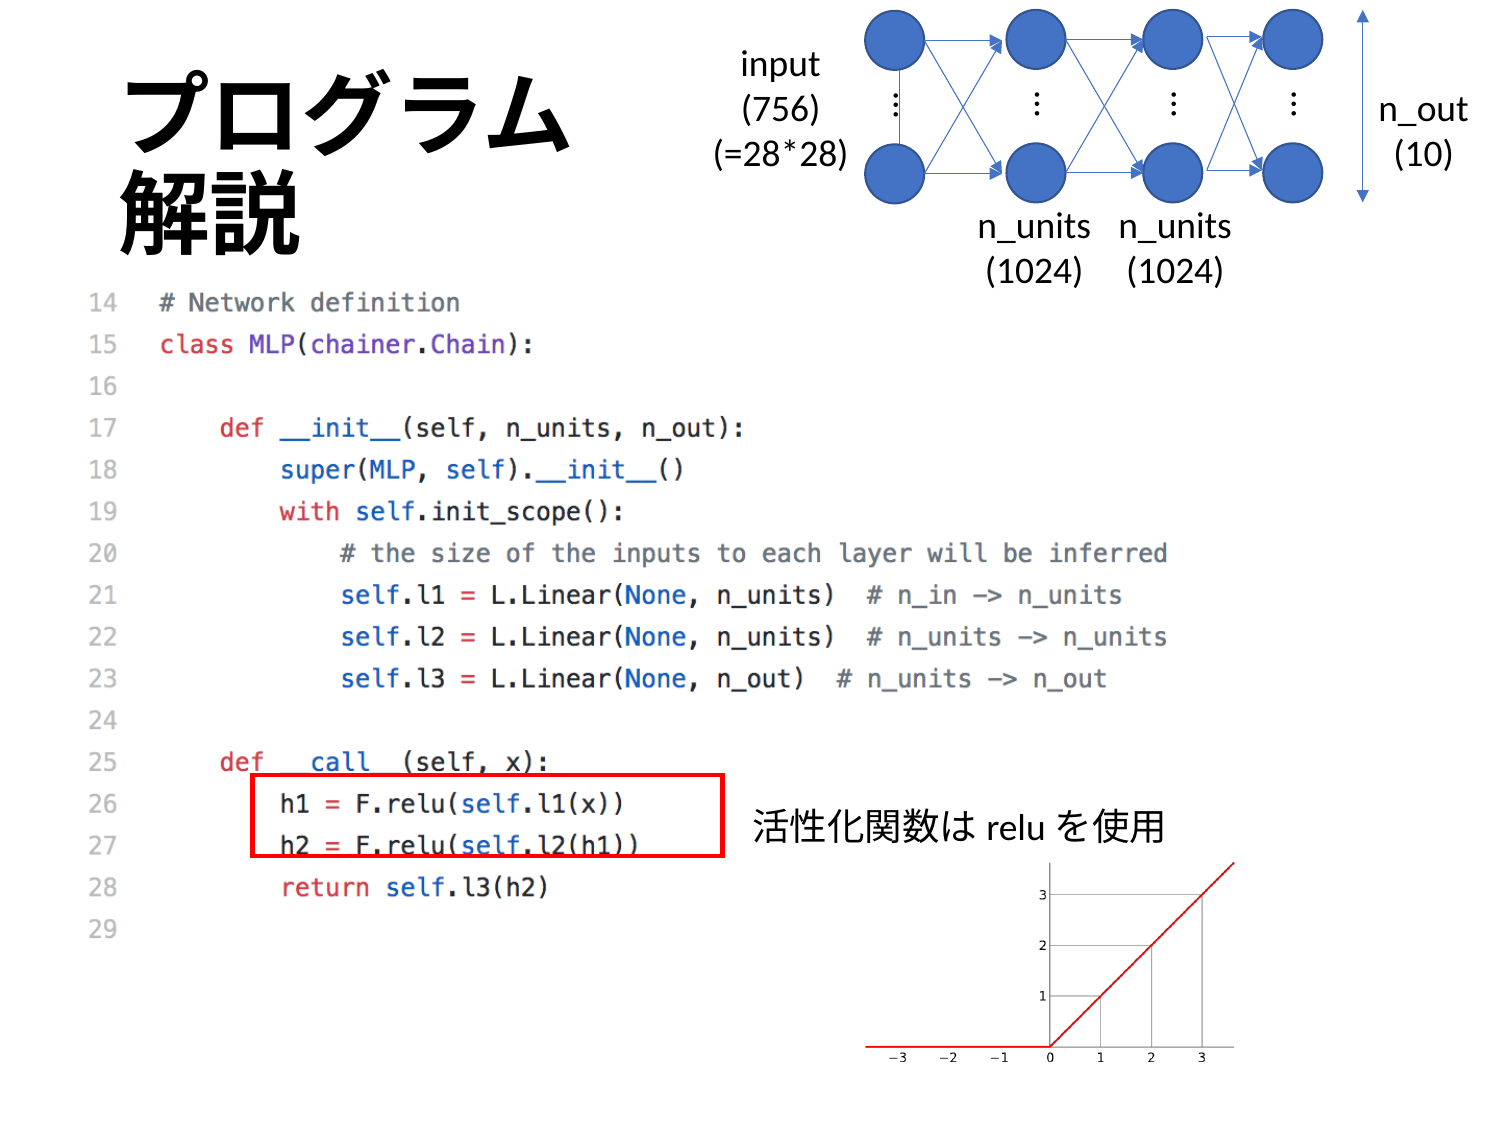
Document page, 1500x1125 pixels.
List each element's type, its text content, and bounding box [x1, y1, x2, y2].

text_box n_units (1024) [1107, 193, 1247, 276]
picture [74, 276, 1462, 1072]
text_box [924, 41, 1003, 173]
text_box n_units (1024) [962, 193, 1107, 276]
text_box n_out (10) [1363, 76, 1484, 182]
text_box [1143, 9, 1217, 203]
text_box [1263, 9, 1337, 203]
title プログラム 解説 [103, 59, 658, 276]
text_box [865, 10, 939, 204]
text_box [1206, 37, 1262, 170]
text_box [1065, 40, 1144, 172]
text_box input (756) (=28*28) [697, 31, 864, 181]
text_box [1006, 9, 1080, 203]
